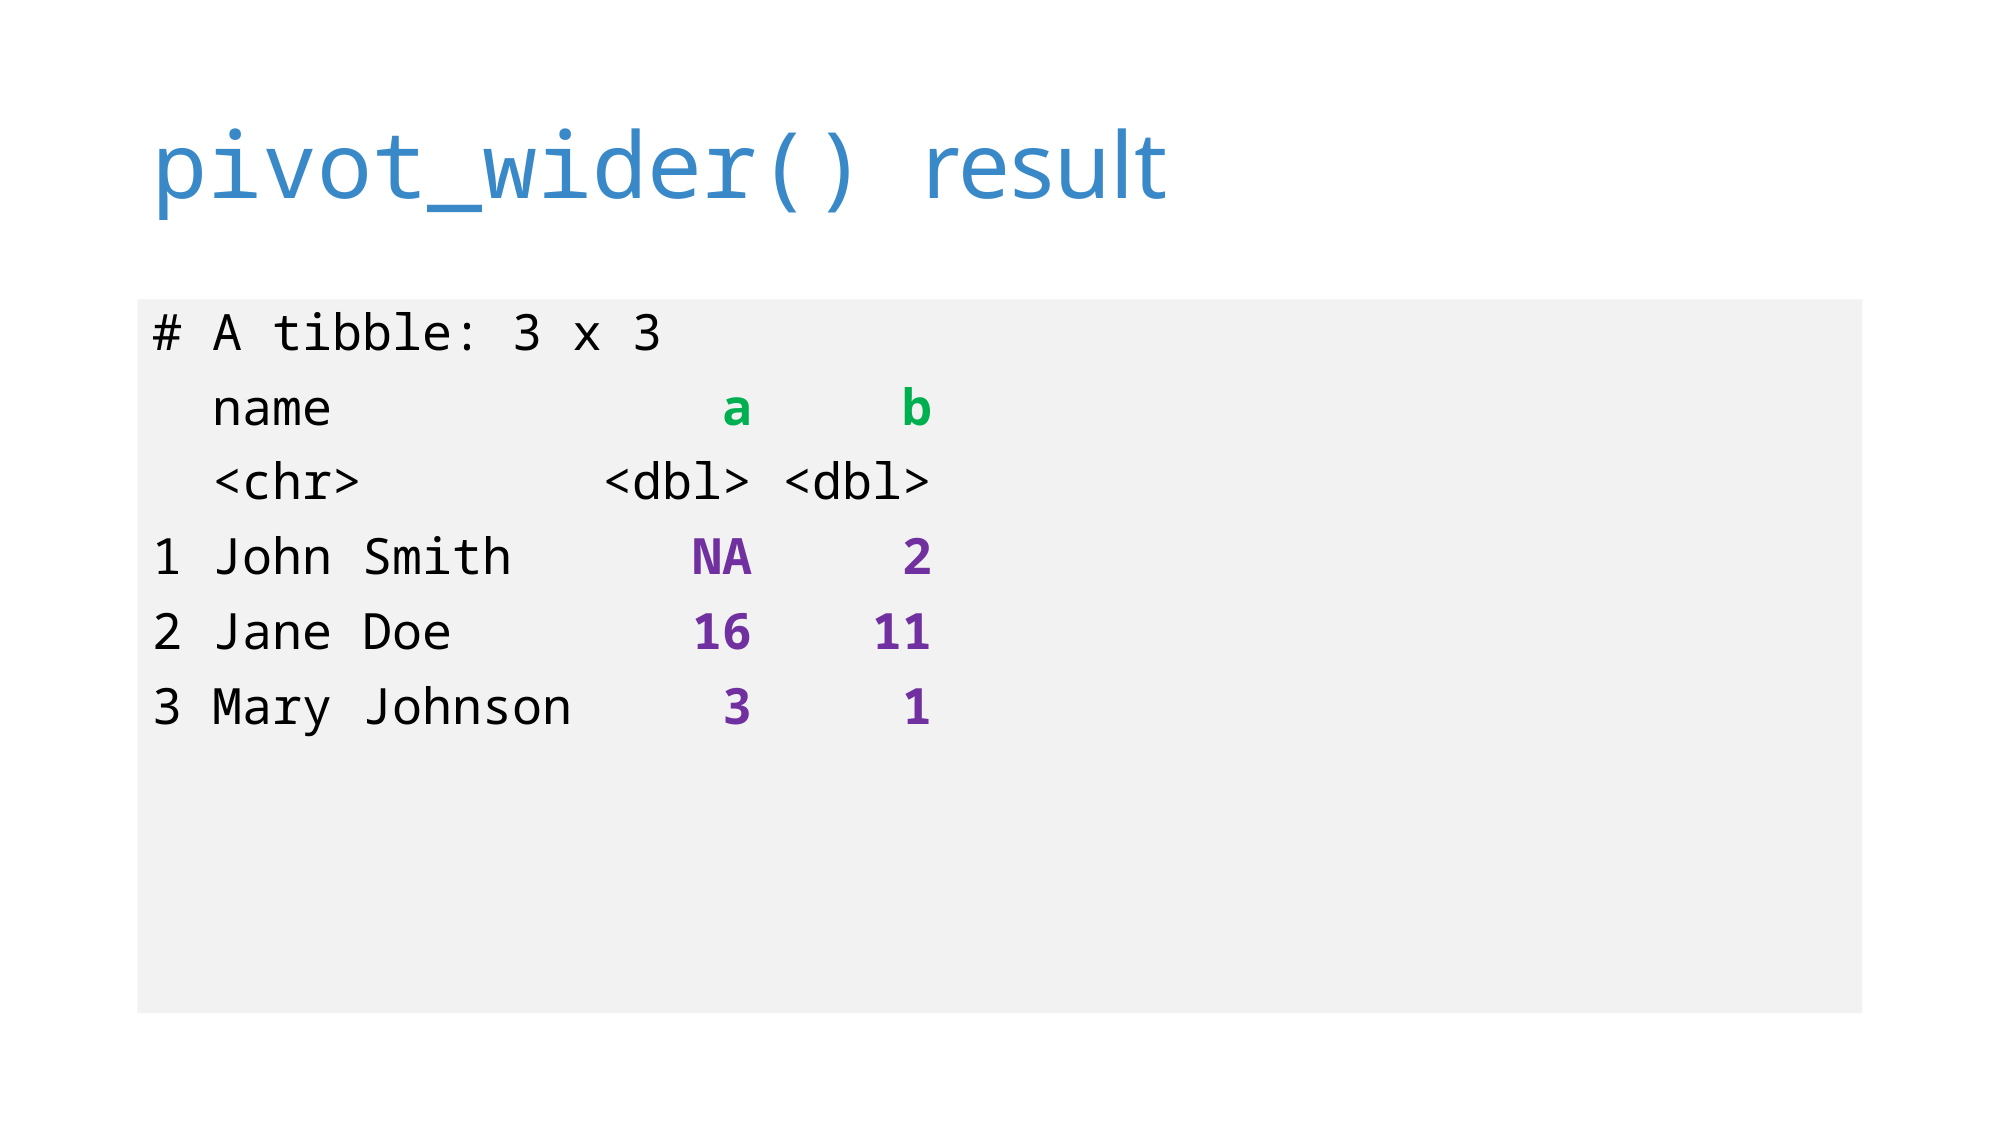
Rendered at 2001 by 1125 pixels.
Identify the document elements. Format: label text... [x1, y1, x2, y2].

list # A tibble: 3 x 3 name a b <chr> <dbl> <dbl> 1 John Smith NA 2 2 Jane Doe 16 11 3 Mary Johnson 3 1 [137, 299, 1863, 1014]
title pivot_wider() result [137, 59, 1863, 278]
